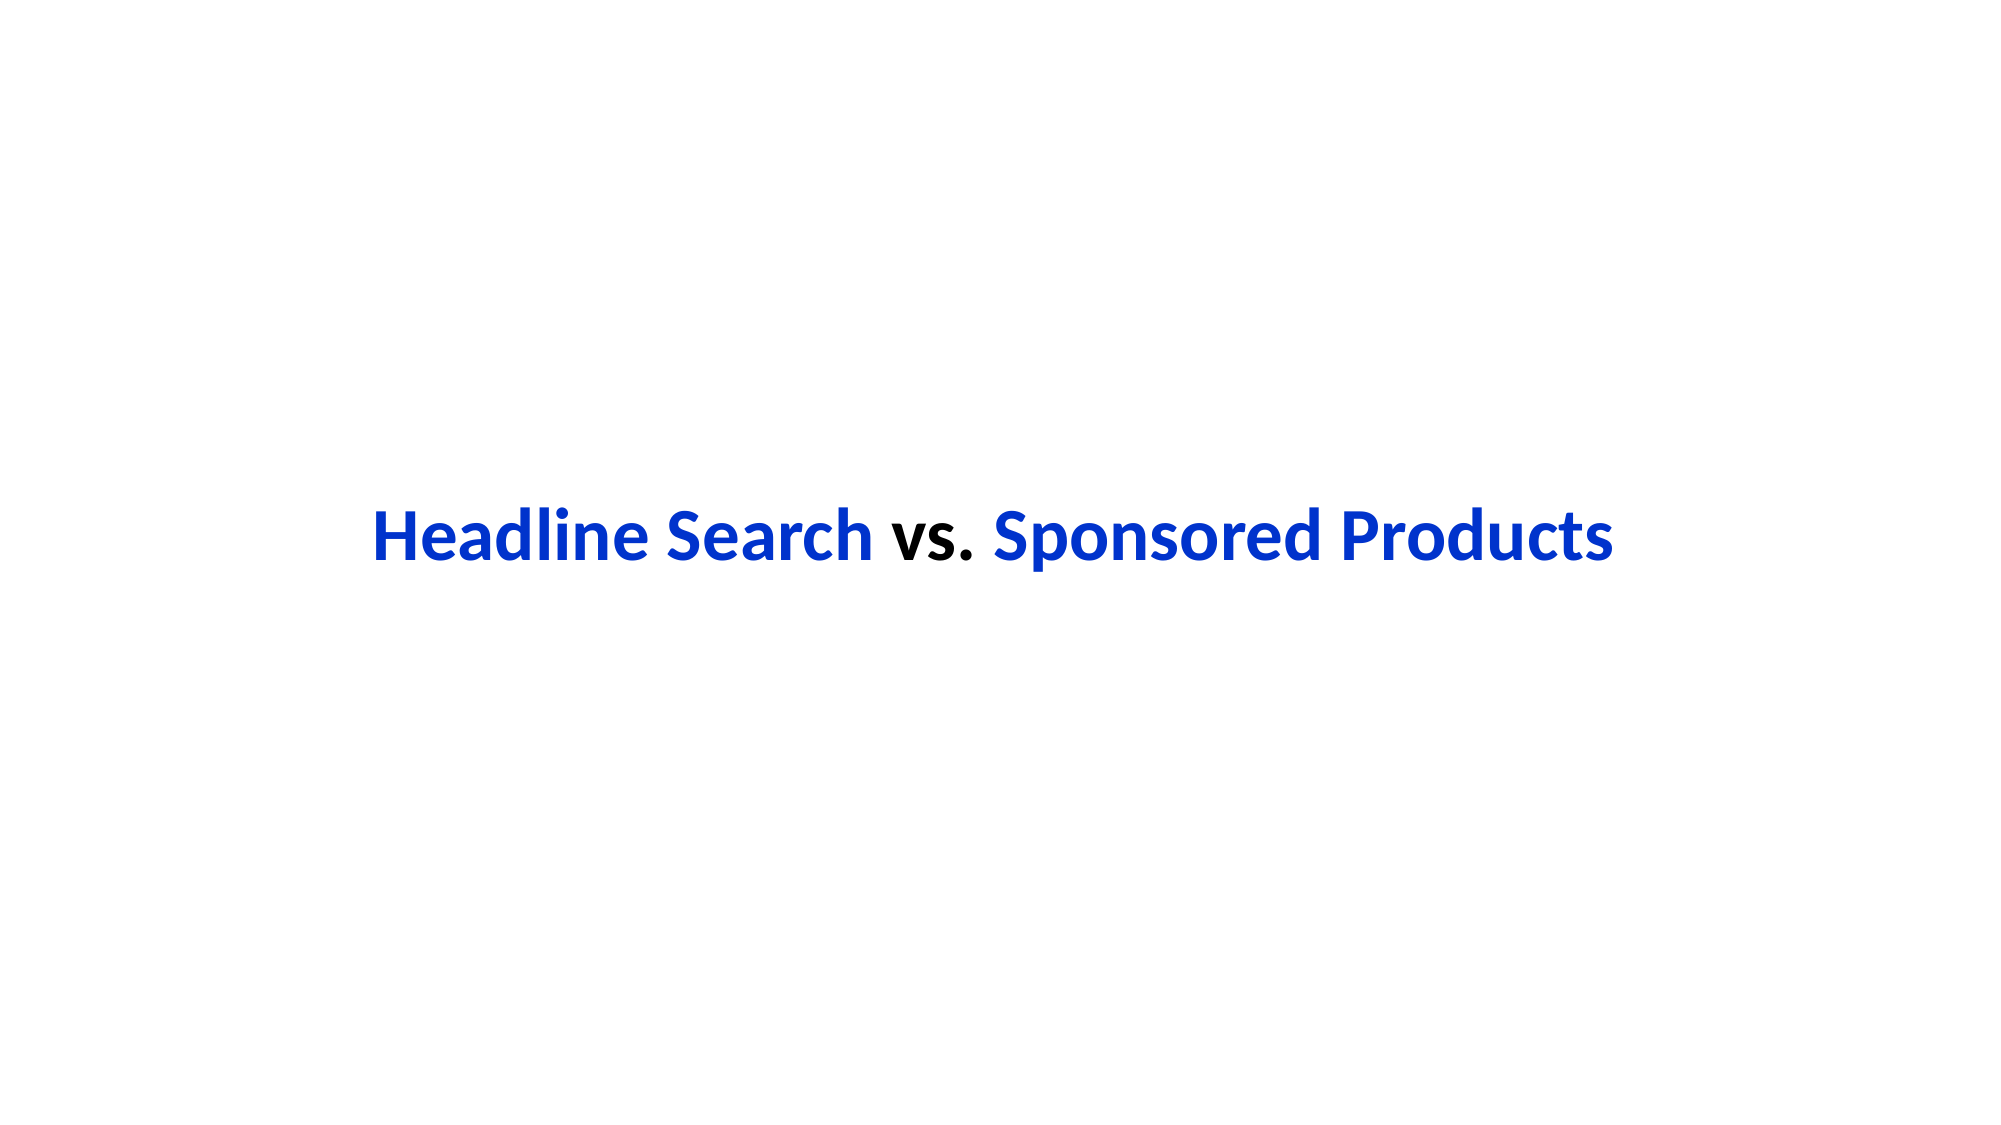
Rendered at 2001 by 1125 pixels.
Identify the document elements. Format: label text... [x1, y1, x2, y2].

text_box Headline Search vs. Sponsored Products [41, 432, 1947, 583]
